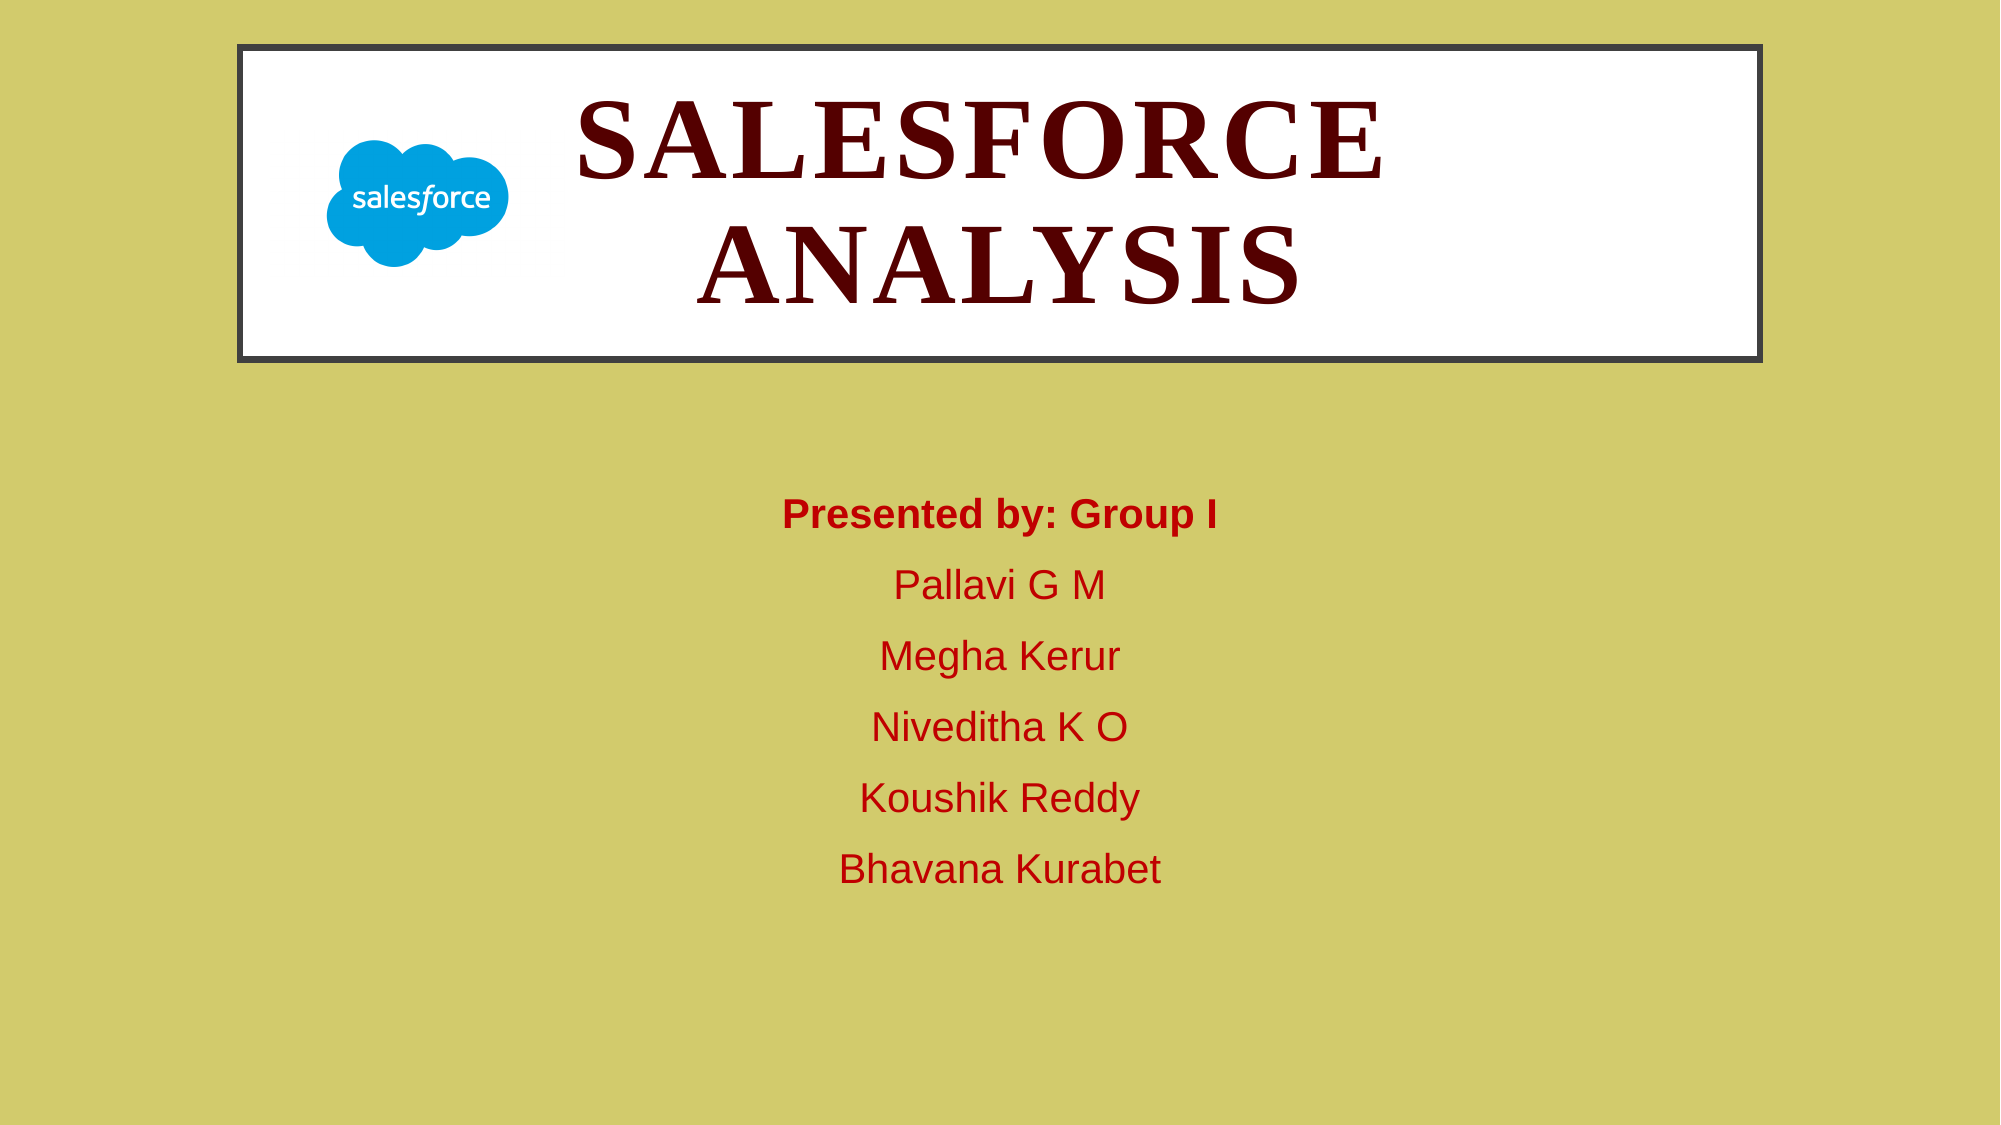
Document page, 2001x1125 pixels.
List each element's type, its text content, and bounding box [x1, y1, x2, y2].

subtitle Presented by: Group I Pallavi G M Megha Kerur Niveditha K O Koushik Reddy Bhavana Kurabet [348, 479, 1652, 1078]
title SALESFORCE ANALYSIS [237, 44, 1763, 363]
picture [270, 130, 565, 277]
